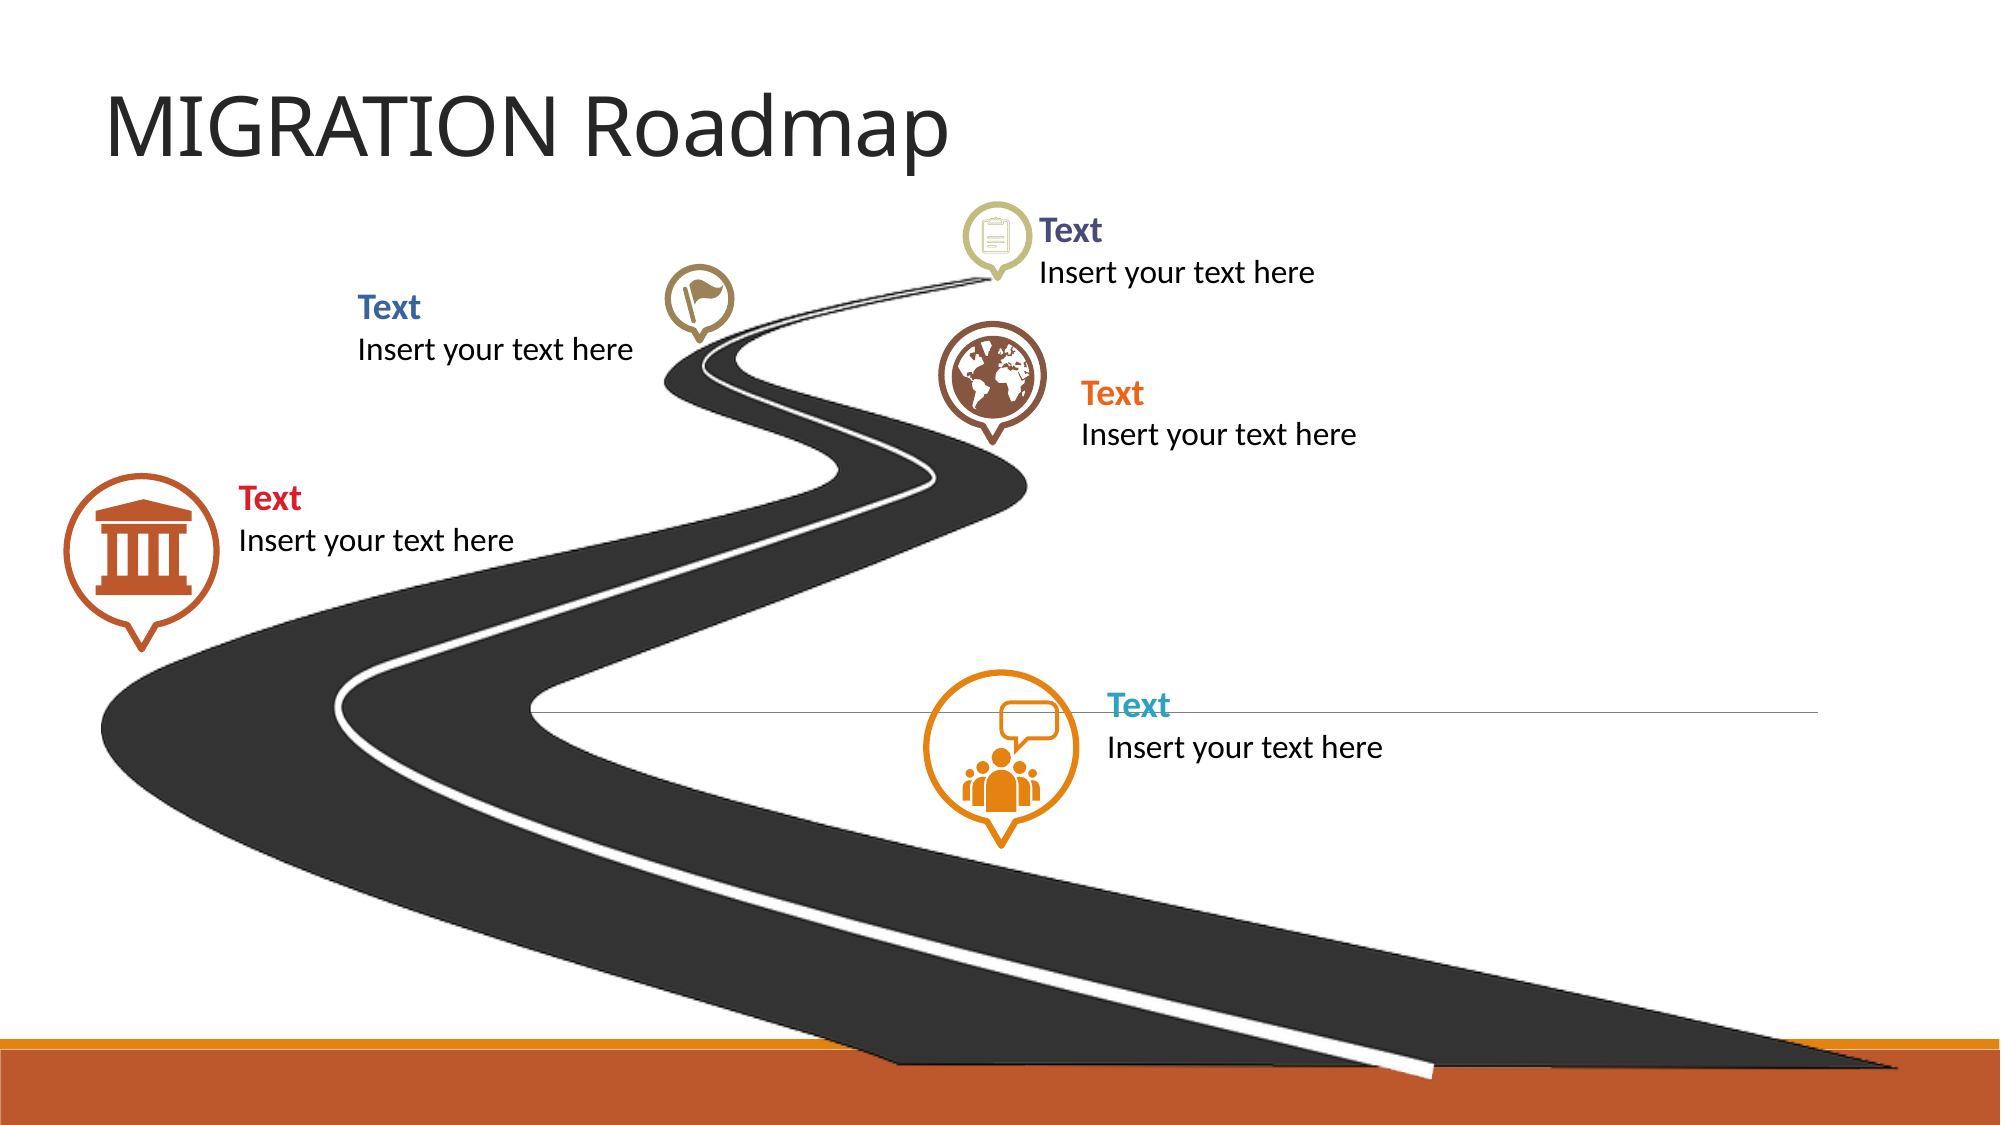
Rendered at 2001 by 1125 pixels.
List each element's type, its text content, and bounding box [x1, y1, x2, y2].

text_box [951, 335, 1035, 420]
text_box [65, 487, 99, 615]
title MIGRATION Roadmap [66, 80, 1143, 182]
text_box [962, 699, 1060, 813]
text_box Text Insert your text here [1024, 197, 1331, 245]
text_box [95, 498, 193, 596]
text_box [682, 275, 724, 325]
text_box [981, 216, 1010, 254]
picture [101, 247, 1899, 1092]
text_box [964, 203, 1031, 245]
